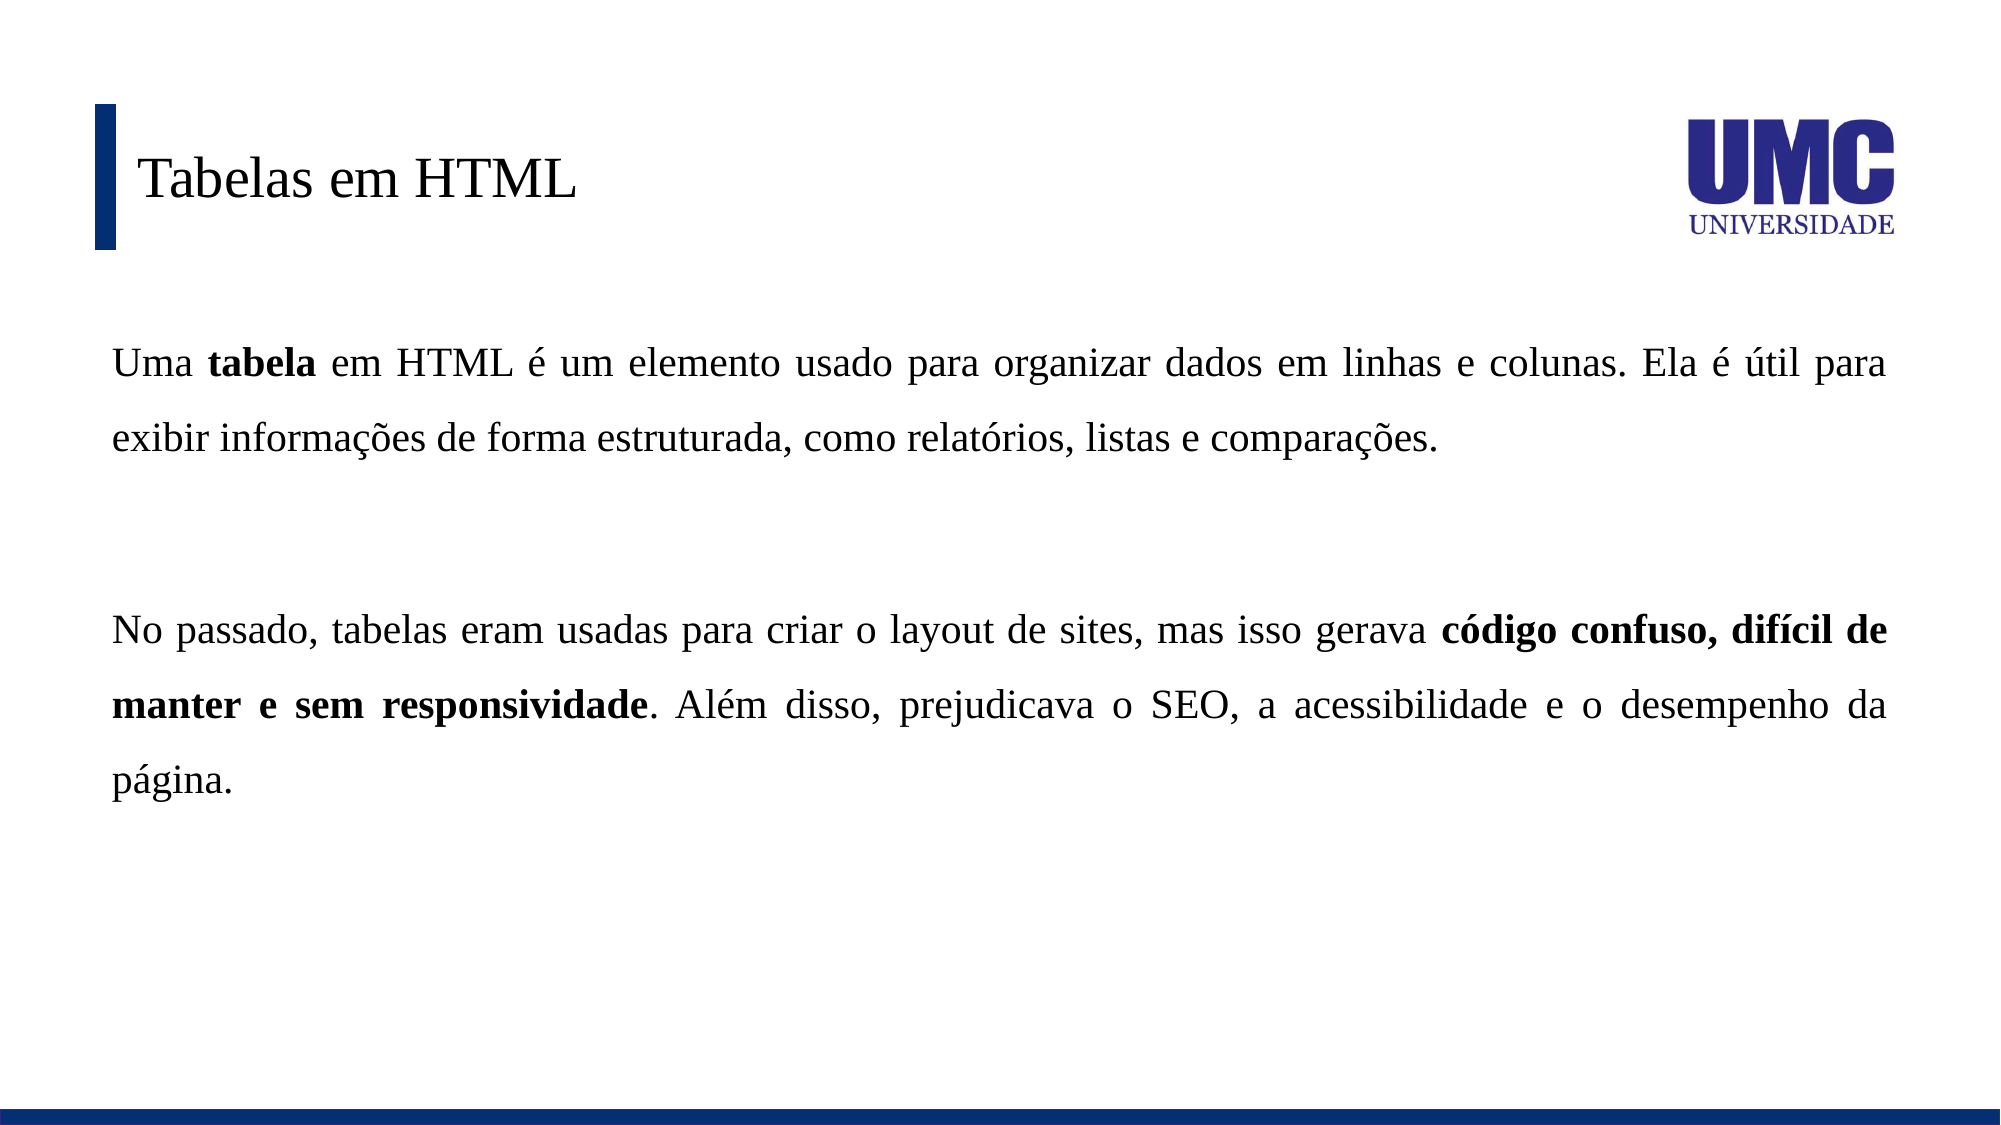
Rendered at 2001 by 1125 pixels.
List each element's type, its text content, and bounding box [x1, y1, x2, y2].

picture [1, 1110, 1999, 1124]
picture [95, 104, 116, 250]
title Tabelas em HTML [122, 140, 1667, 214]
list Uma tabela em HTML é um elemento usado para organizar dados em linhas e colunas. Ela é útil para exibir informações de forma estruturada, como relatórios, listas e comparações. No passado, tabelas eram usadas para criar o layout de sites, mas isso gerava código confuso, difícil de manter e sem responsividade. Além disso, prejudicava o SEO, a acessibilidade e o desempenho da página. [97, 302, 1903, 825]
picture [1686, 117, 1896, 237]
